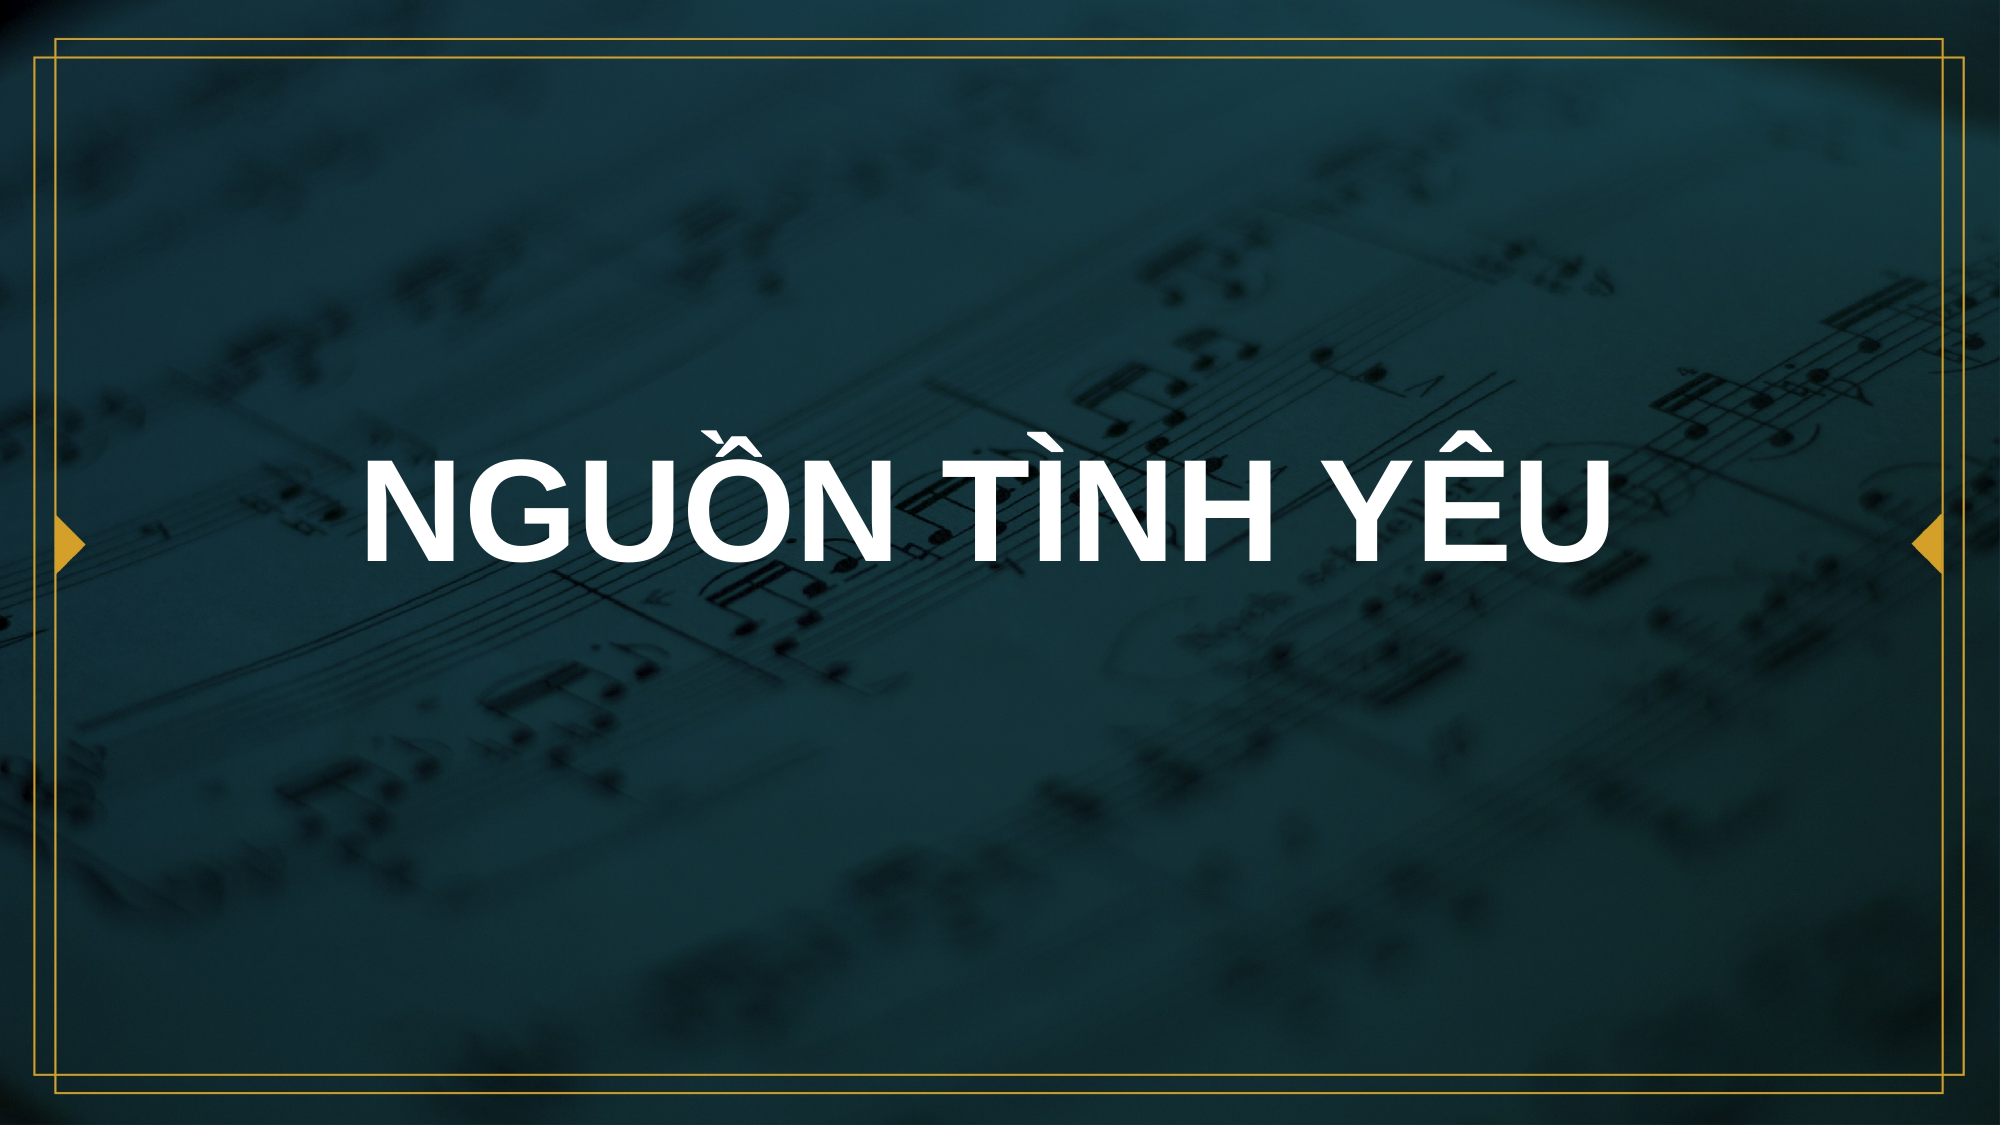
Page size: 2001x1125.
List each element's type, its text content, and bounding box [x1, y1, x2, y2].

title NGUỒN TÌNH YÊU [103, 151, 1875, 821]
picture [0, 0, 2000, 1125]
